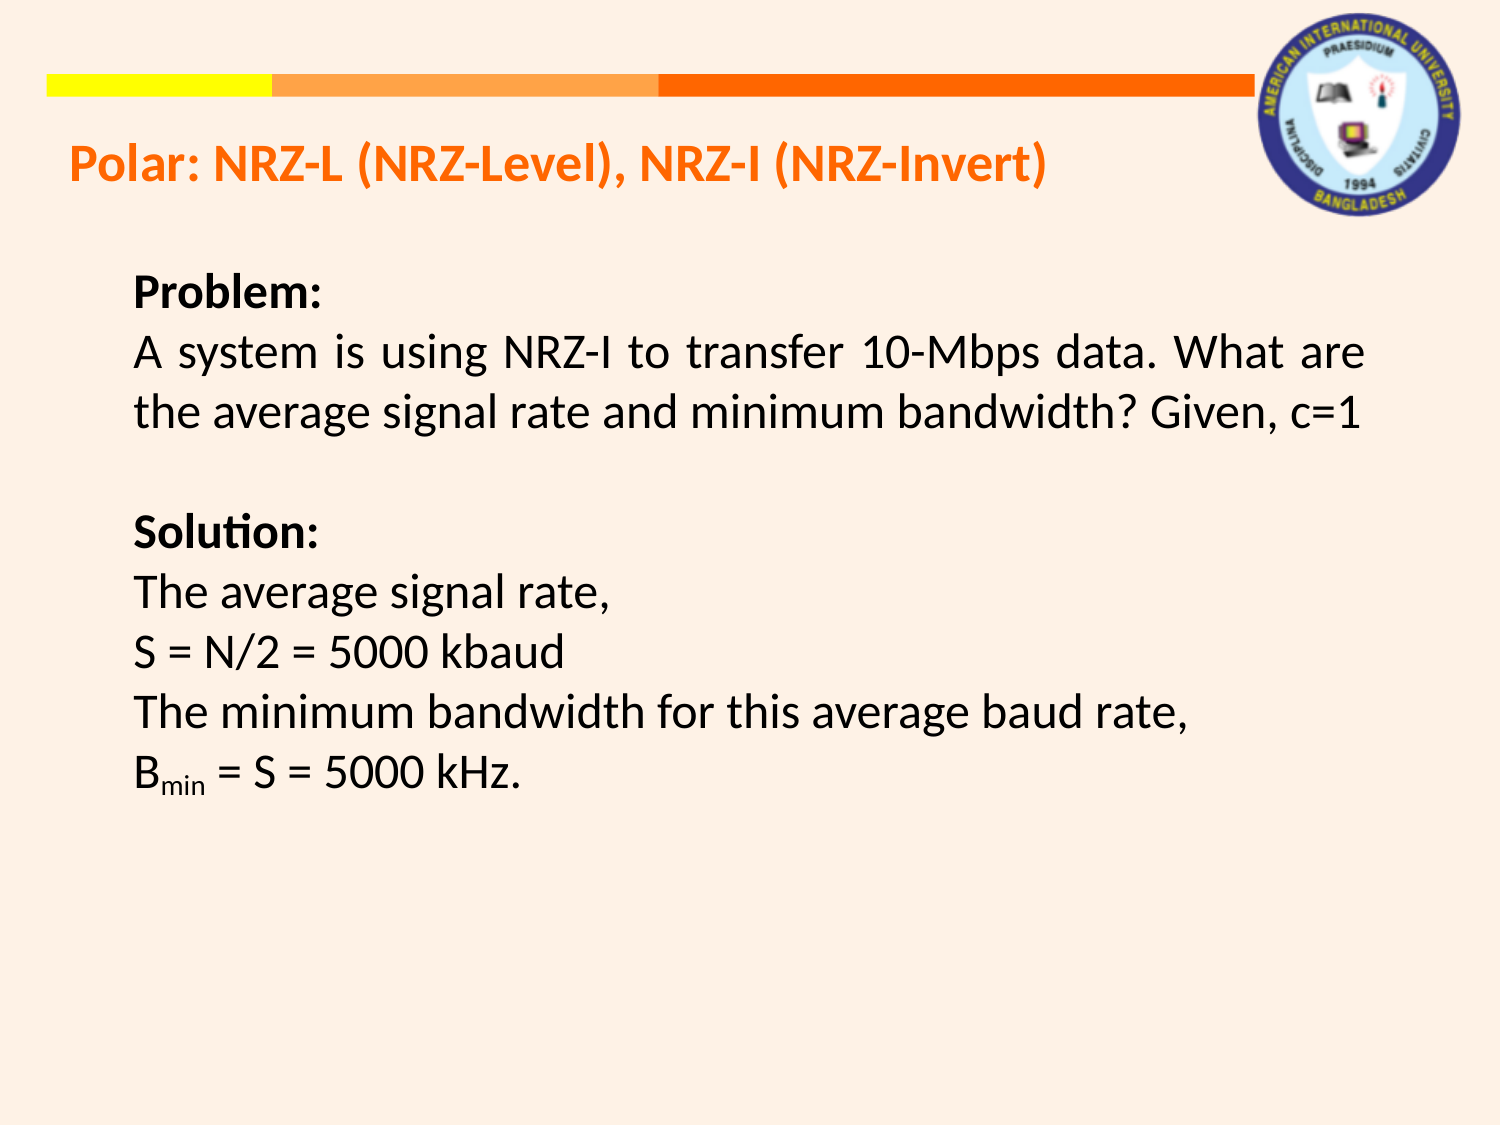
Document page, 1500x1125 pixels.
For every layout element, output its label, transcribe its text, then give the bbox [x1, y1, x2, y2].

text_box Polar: NRZ-L (NRZ-Level), NRZ-I (NRZ-Invert) [55, 119, 1129, 201]
picture [1254, 9, 1465, 221]
text_box Problem: A system is using NRZ-I to transfer 10-Mbps data. What are the average signal rate and minimum bandwidth? Given, c=1 Solution: The average signal rate, S = N/2 = 5000 kbaud The minimum bandwidth for this average baud rate, Bmin = S = 5000 kHz. [118, 250, 1382, 869]
